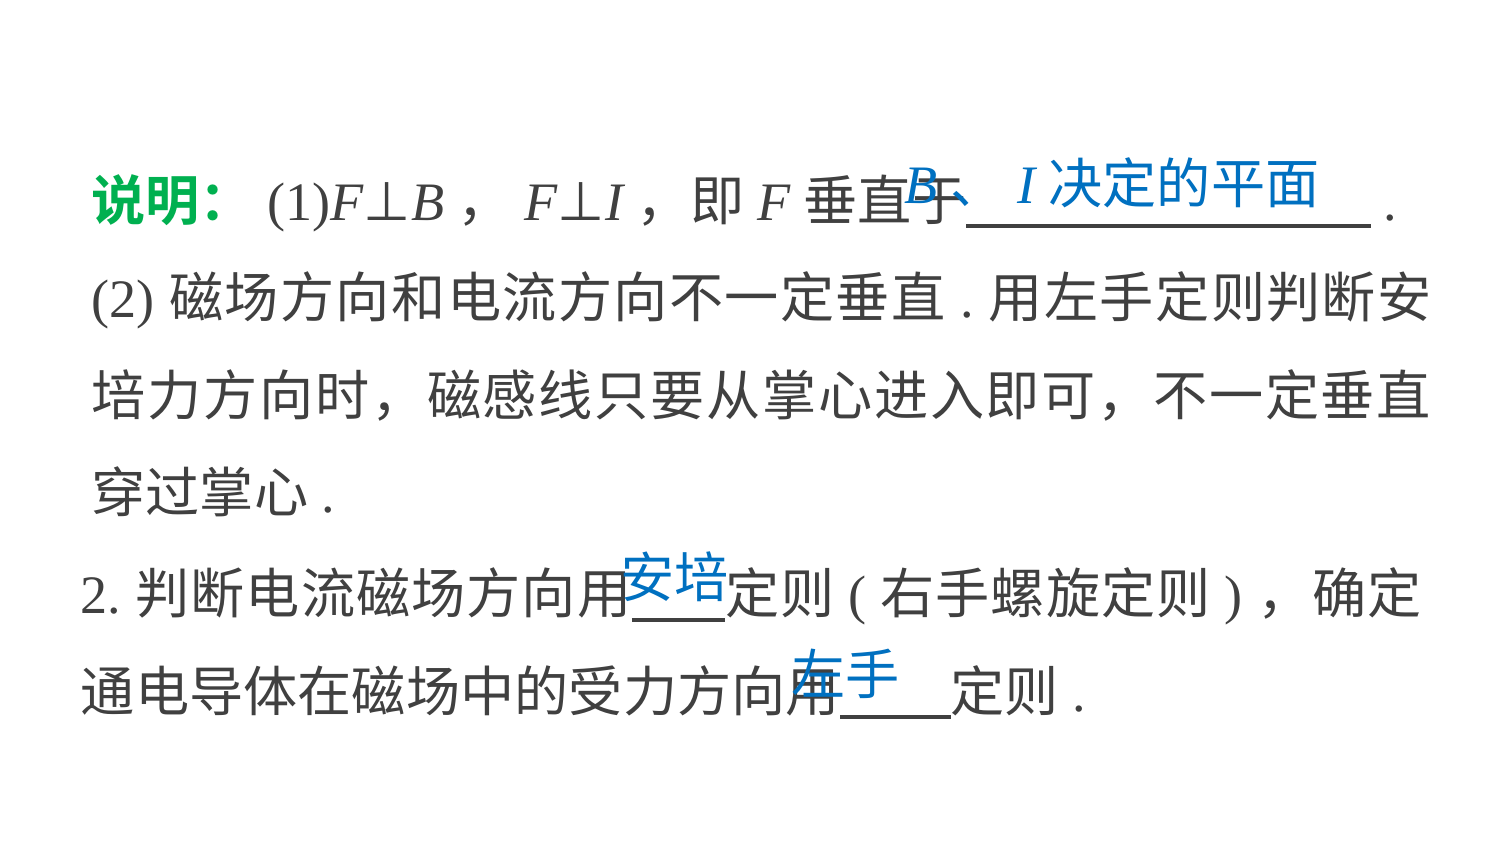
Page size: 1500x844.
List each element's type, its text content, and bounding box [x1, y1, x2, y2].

text_box 2.判断电流磁场方向用 定则(右手螺旋定则)，确定通电导体在磁场中的受力方向用 定则. [66, 520, 1437, 730]
text_box 说明：(1)F⊥B，F⊥I，即F垂直于 . (2)磁场方向和电流方向不一定垂直.用左手定则判断安培力方向时，磁感线只要从掌心进入即可，不一定垂直穿过掌心. [76, 126, 1447, 531]
text_box B、I决定的平面 [889, 141, 1335, 222]
text_box 安培 [605, 536, 744, 616]
text_box 左手 [776, 632, 915, 713]
